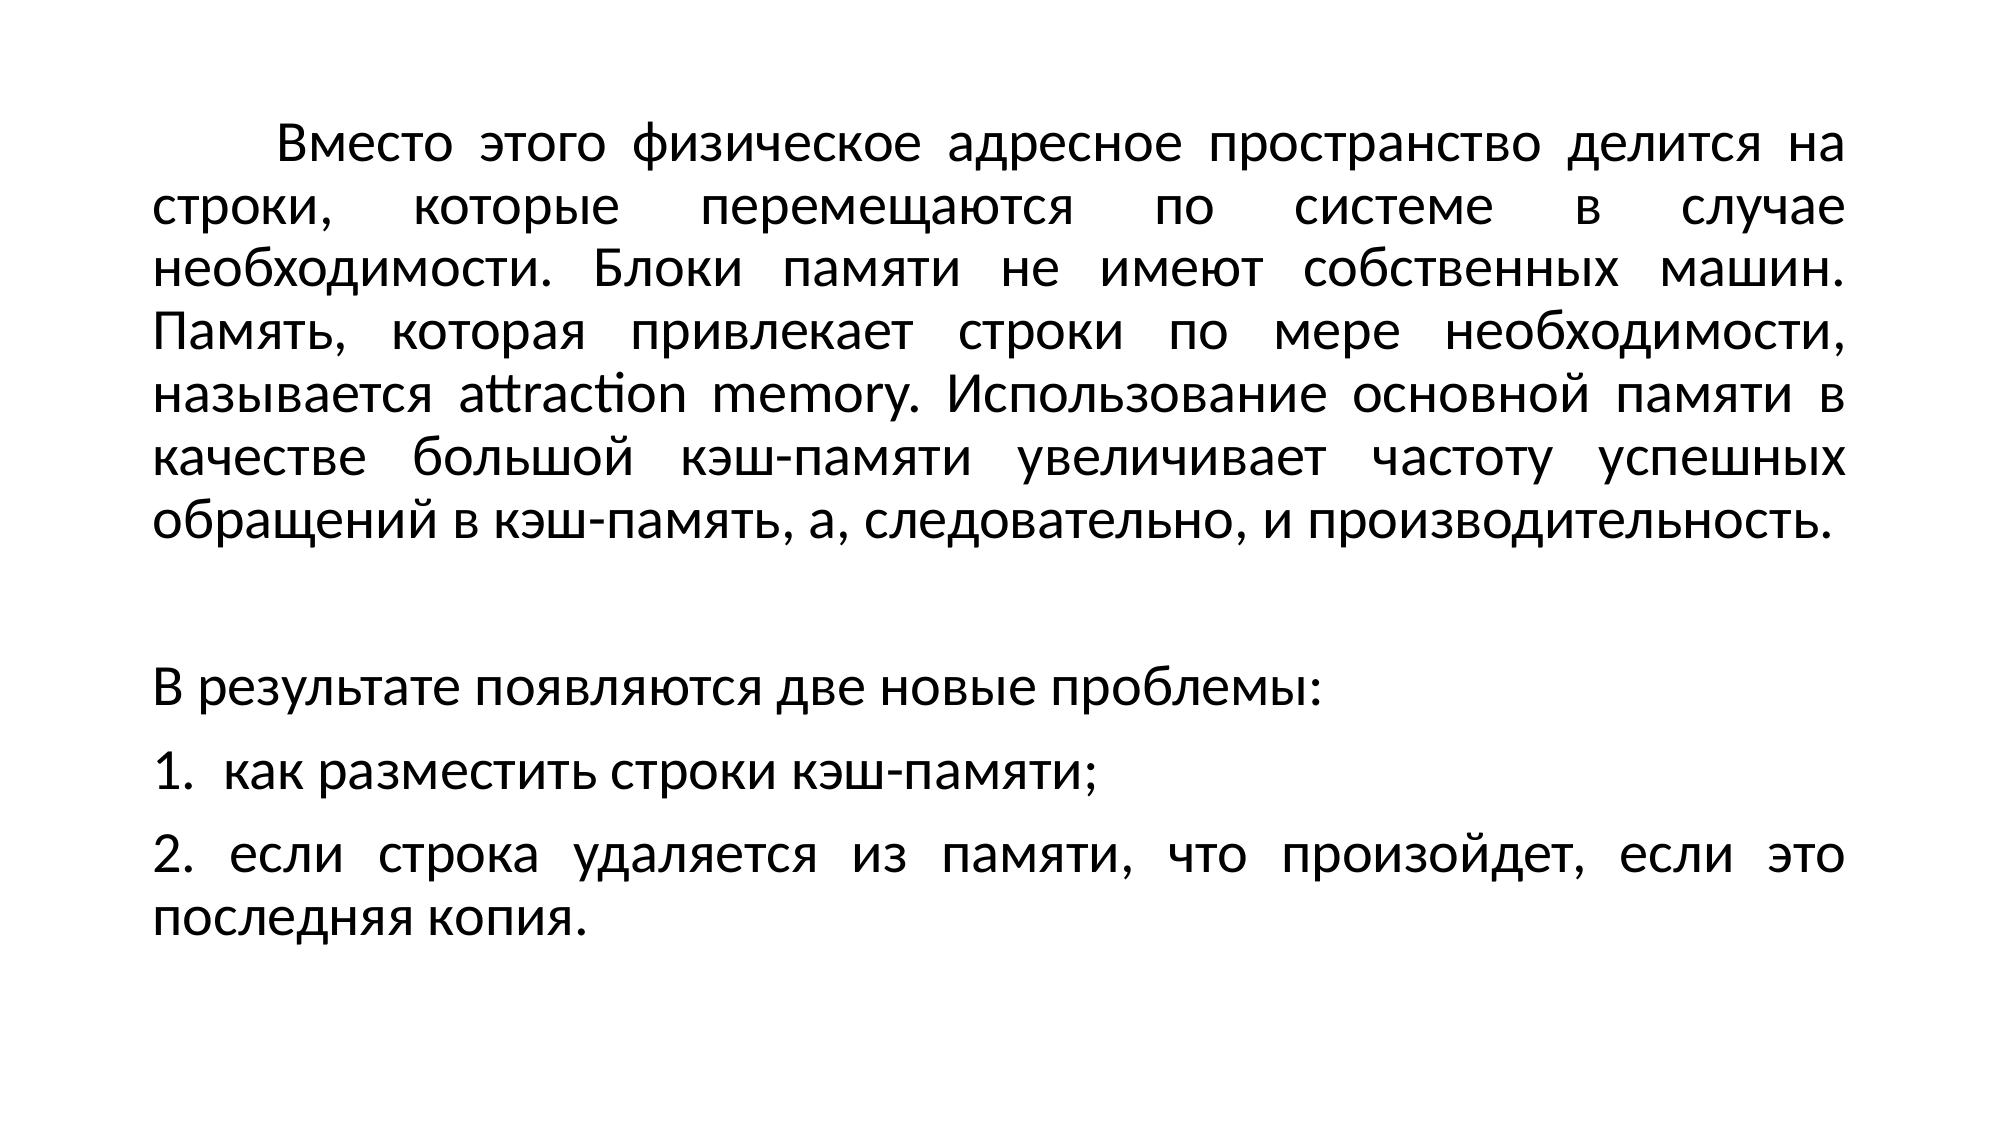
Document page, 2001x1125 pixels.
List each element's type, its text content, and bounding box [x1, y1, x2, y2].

list Вместо этого физическое адресное пространство делится на строки, которые перемещаются по системе в случае необходимости. Блоки памяти не имеют собственных машин. Память, которая привлекает строки по мере необходимости, называется attraction memory. Использование основной памяти в качестве большой кэш-памяти увеличивает частоту успешных обращений в кэш-память, а, следовательно, и производительность. В результате появляются две новые проблемы: 1. как разместить строки кэш-памяти; 2. если строка удаляется из памяти, что произойдет, если это последняя копия. [137, 103, 1863, 1014]
